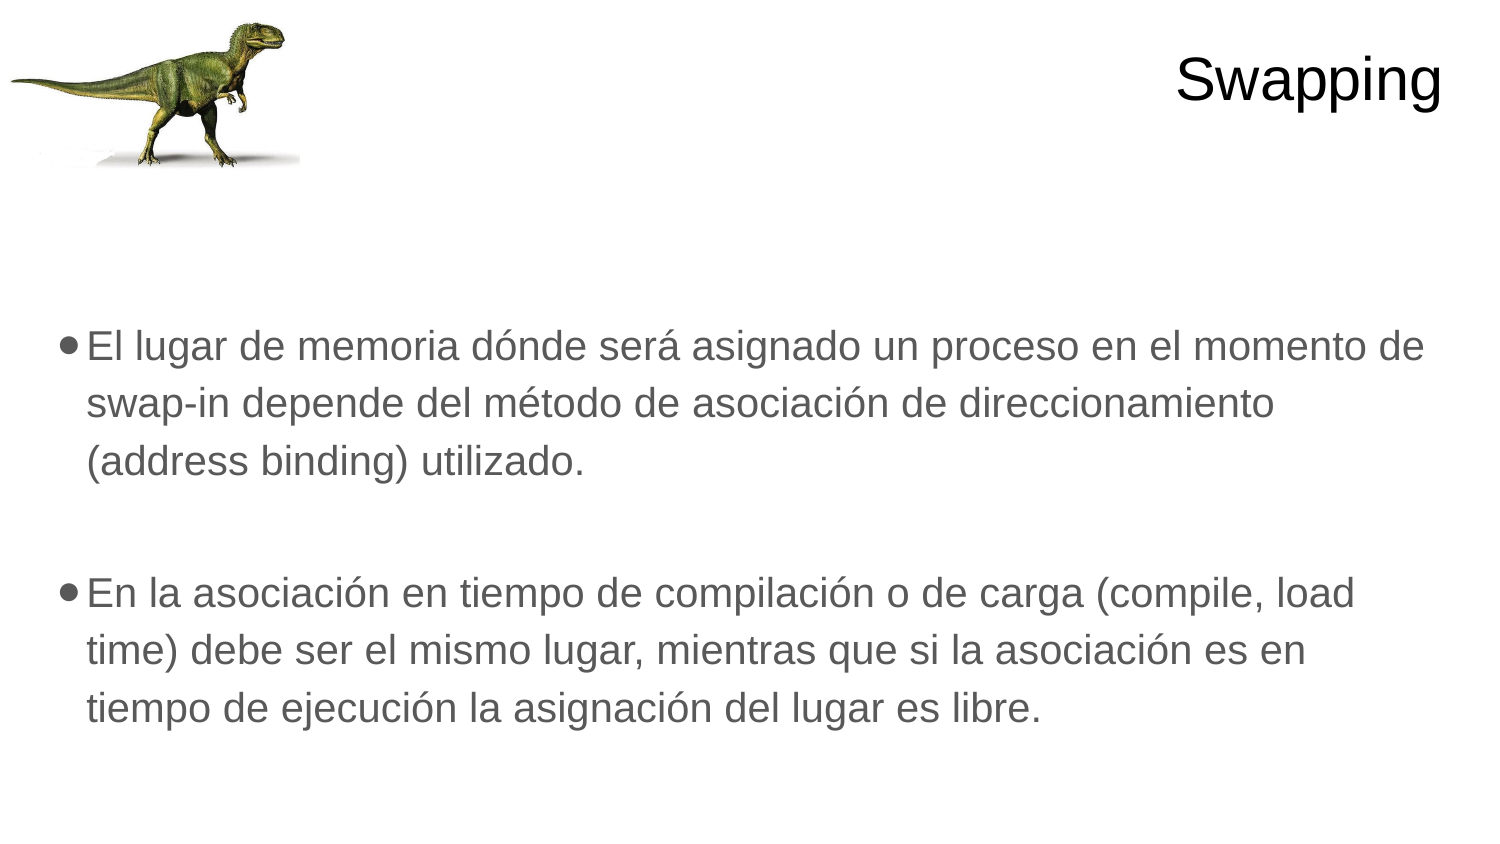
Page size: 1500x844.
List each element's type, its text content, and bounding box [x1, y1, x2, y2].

picture [0, 5, 301, 178]
title Swapping [305, 32, 1459, 121]
list El lugar de memoria dónde será asignado un proceso en el momento de swap-in depende del método de asociación de direccionamiento (address binding) utilizado. En la asociación en tiempo de compilación o de carga (compile, load time) debe ser el mismo lugar, mientras que si la asociación es en tiempo de ejecución la asignación del lugar es libre. [41, 138, 1459, 821]
